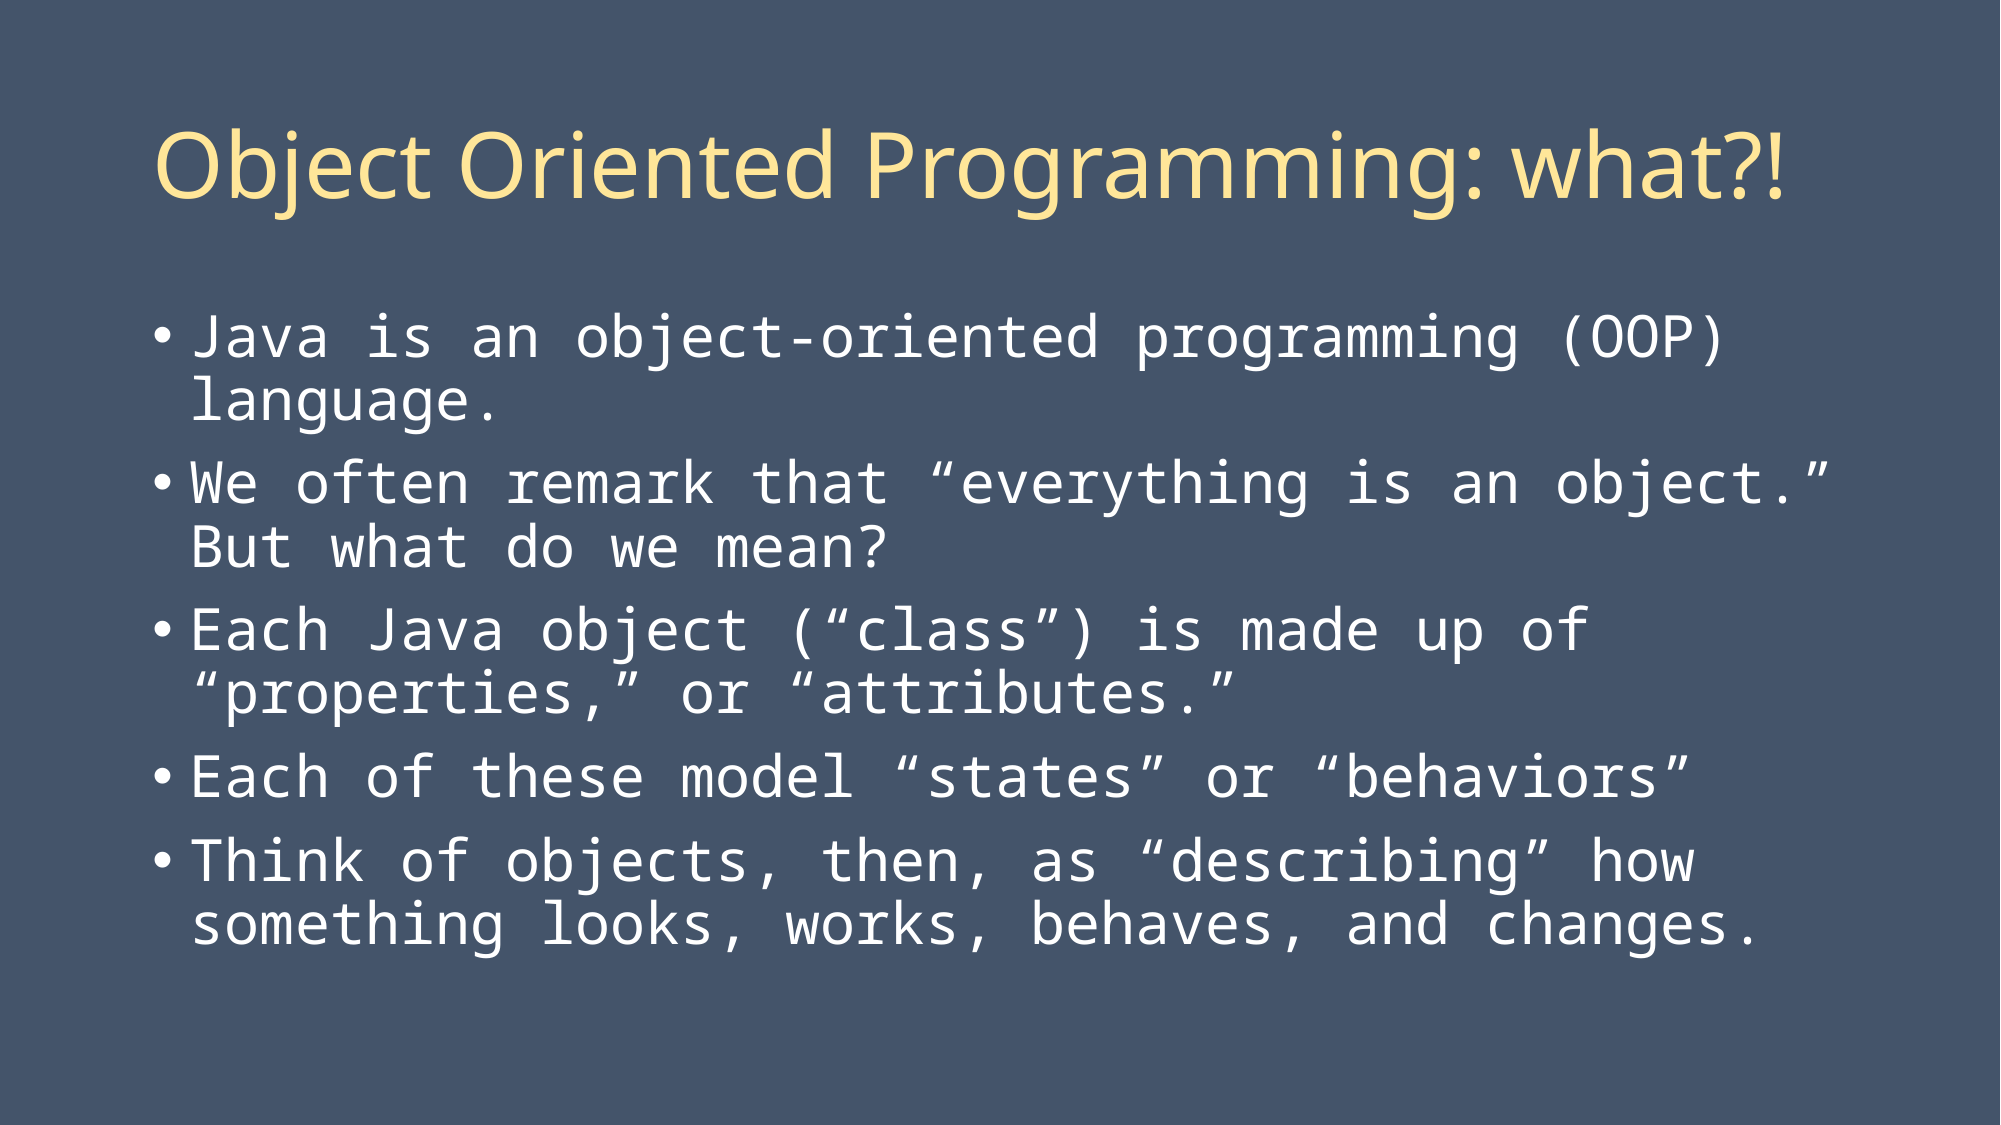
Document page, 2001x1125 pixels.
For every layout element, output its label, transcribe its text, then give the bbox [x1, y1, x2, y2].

list Java is an object-oriented programming (OOP) language. We often remark that “everything is an object.” But what do we mean? Each Java object (“class”) is made up of “properties,” or “attributes.” Each of these model “states” or “behaviors” Think of objects, then, as “describing” how something looks, works, behaves, and changes. [137, 299, 1863, 1014]
title Object Oriented Programming: what?! [137, 59, 1863, 278]
